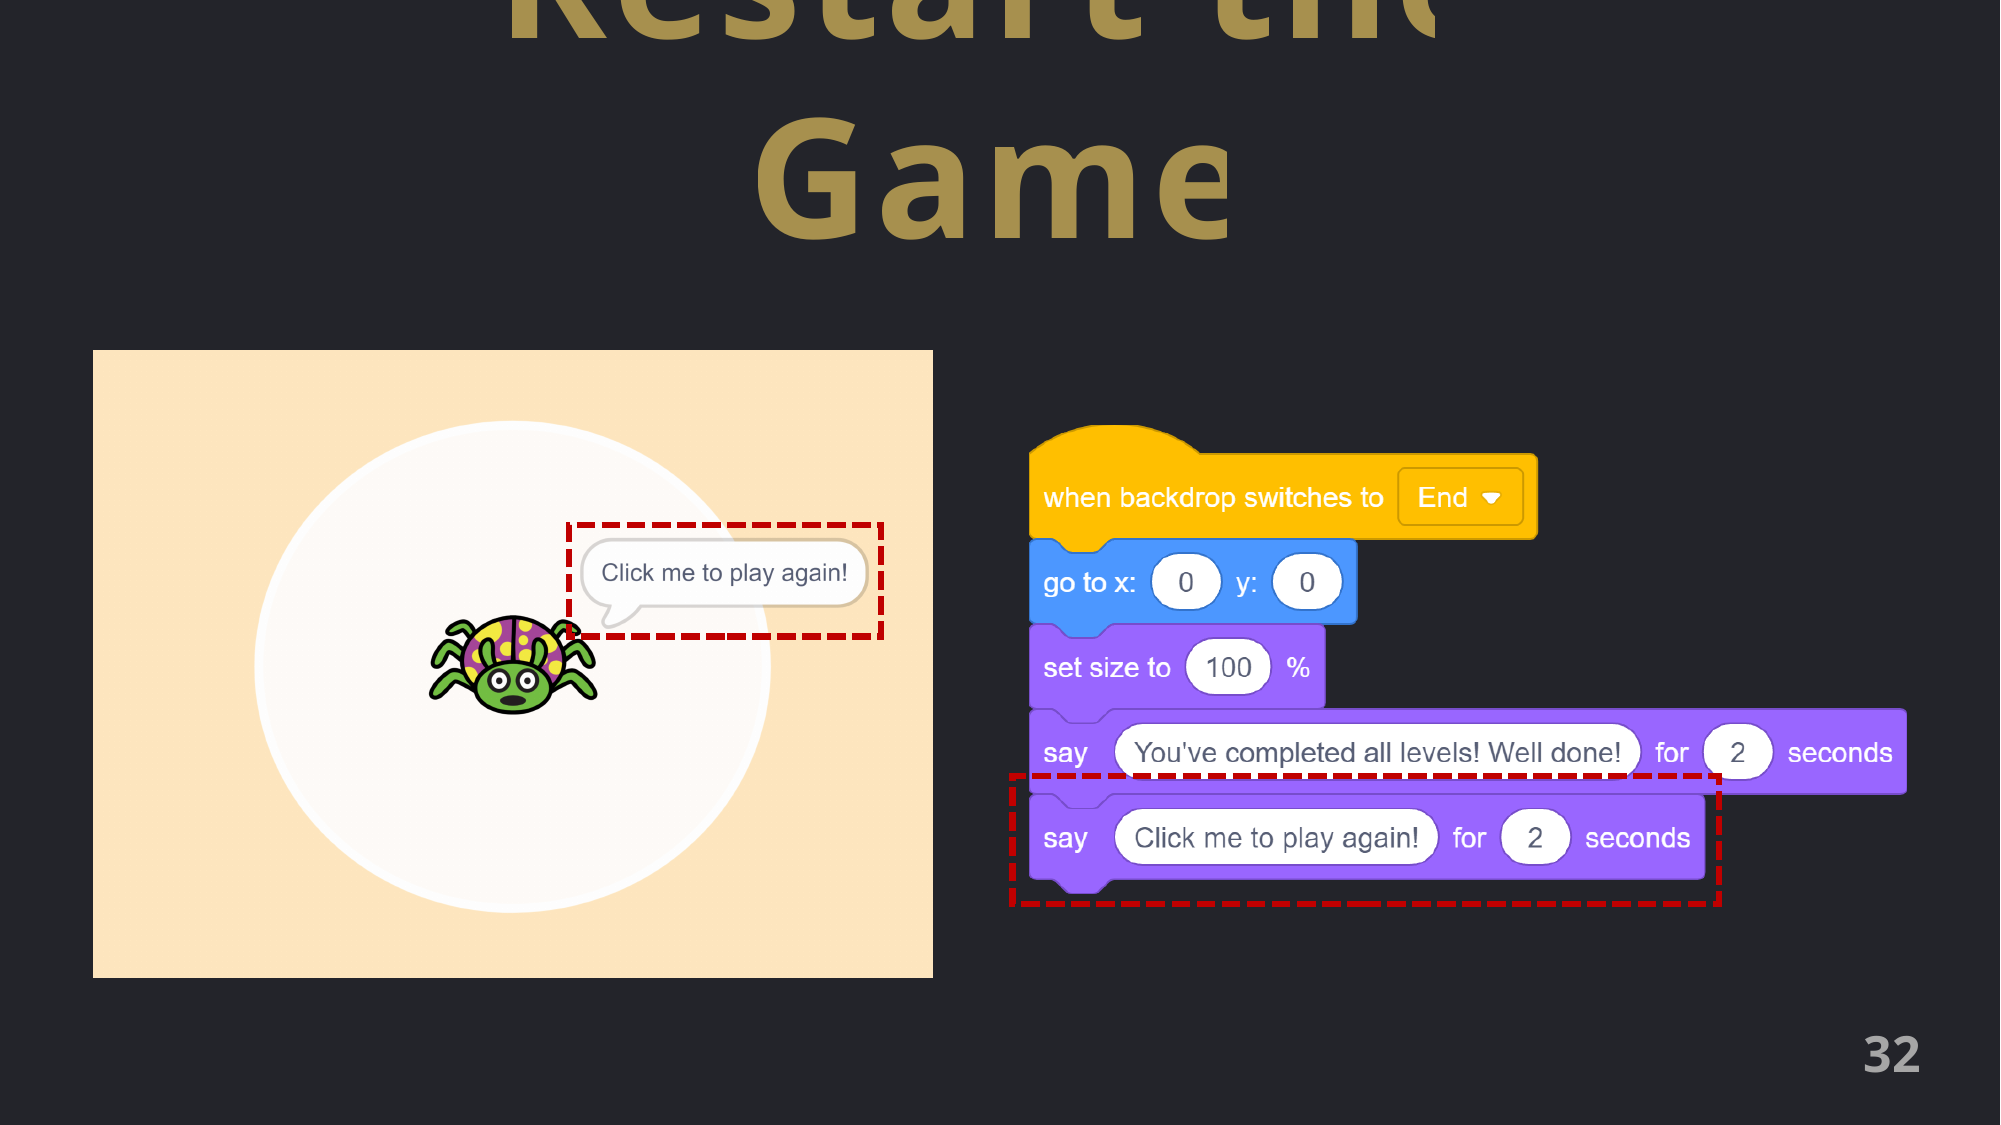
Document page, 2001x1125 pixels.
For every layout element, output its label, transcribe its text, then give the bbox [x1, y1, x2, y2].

text_box [0, 0, 2000, 1125]
text_box Restart the Game [364, 23, 1636, 287]
slide_number 32 [1485, 1026, 1936, 1087]
text_box [1011, 775, 1720, 905]
picture [1029, 425, 1907, 894]
picture [93, 350, 933, 978]
